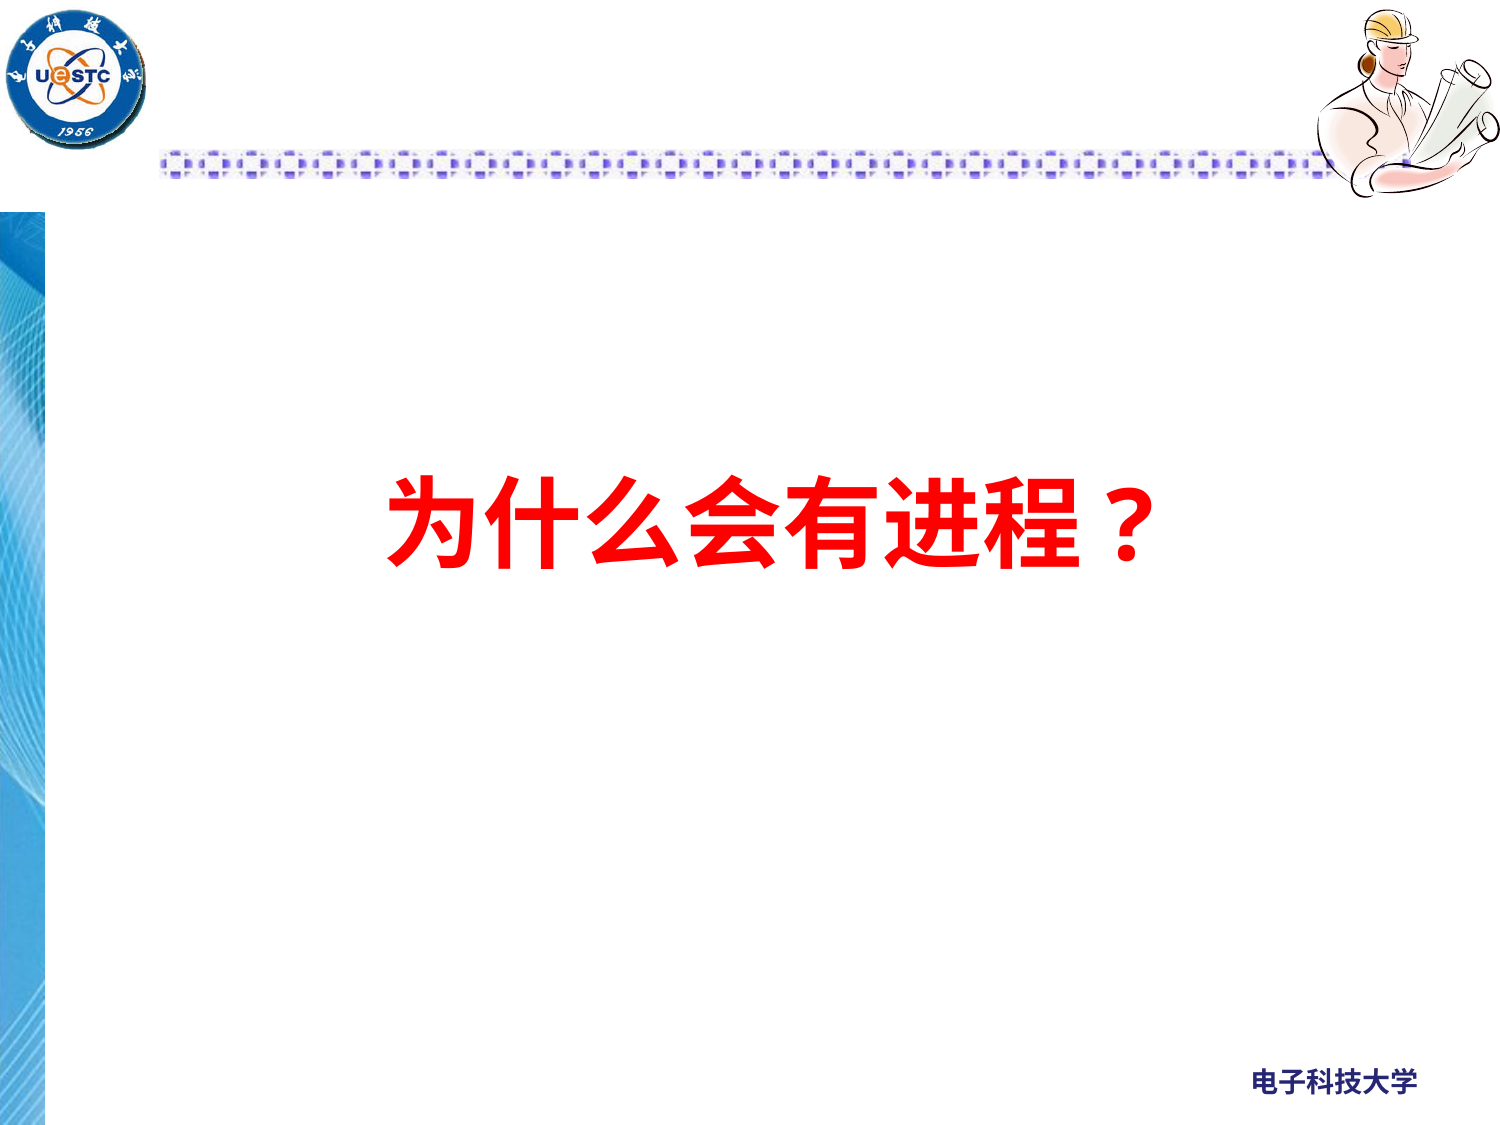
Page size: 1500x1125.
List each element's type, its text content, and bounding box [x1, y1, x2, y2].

picture [0, 212, 45, 1125]
text_box 为什么会有进程? [225, 399, 1313, 642]
picture [5, 0, 146, 150]
picture [159, 0, 1500, 200]
